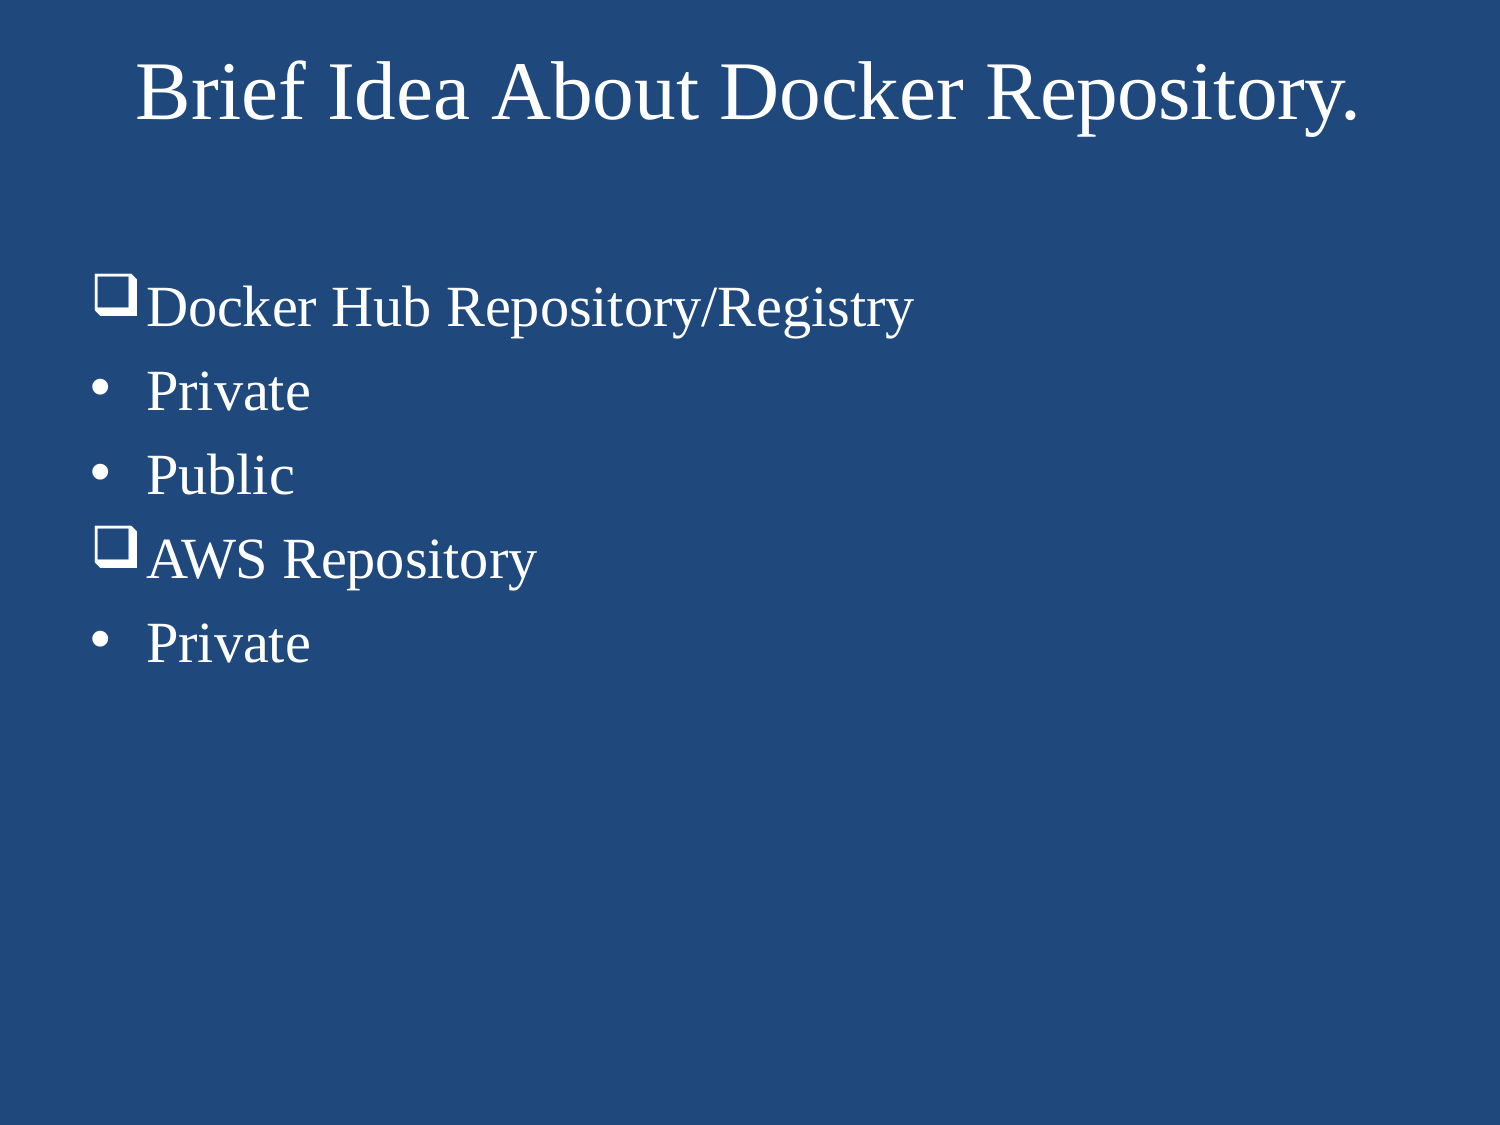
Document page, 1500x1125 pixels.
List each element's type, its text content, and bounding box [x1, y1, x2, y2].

title Brief Idea About Docker Repository. [133, 33, 1367, 224]
text_box Docker Hub Repository/Registry Private Public AWS Repository Private [87, 251, 920, 674]
